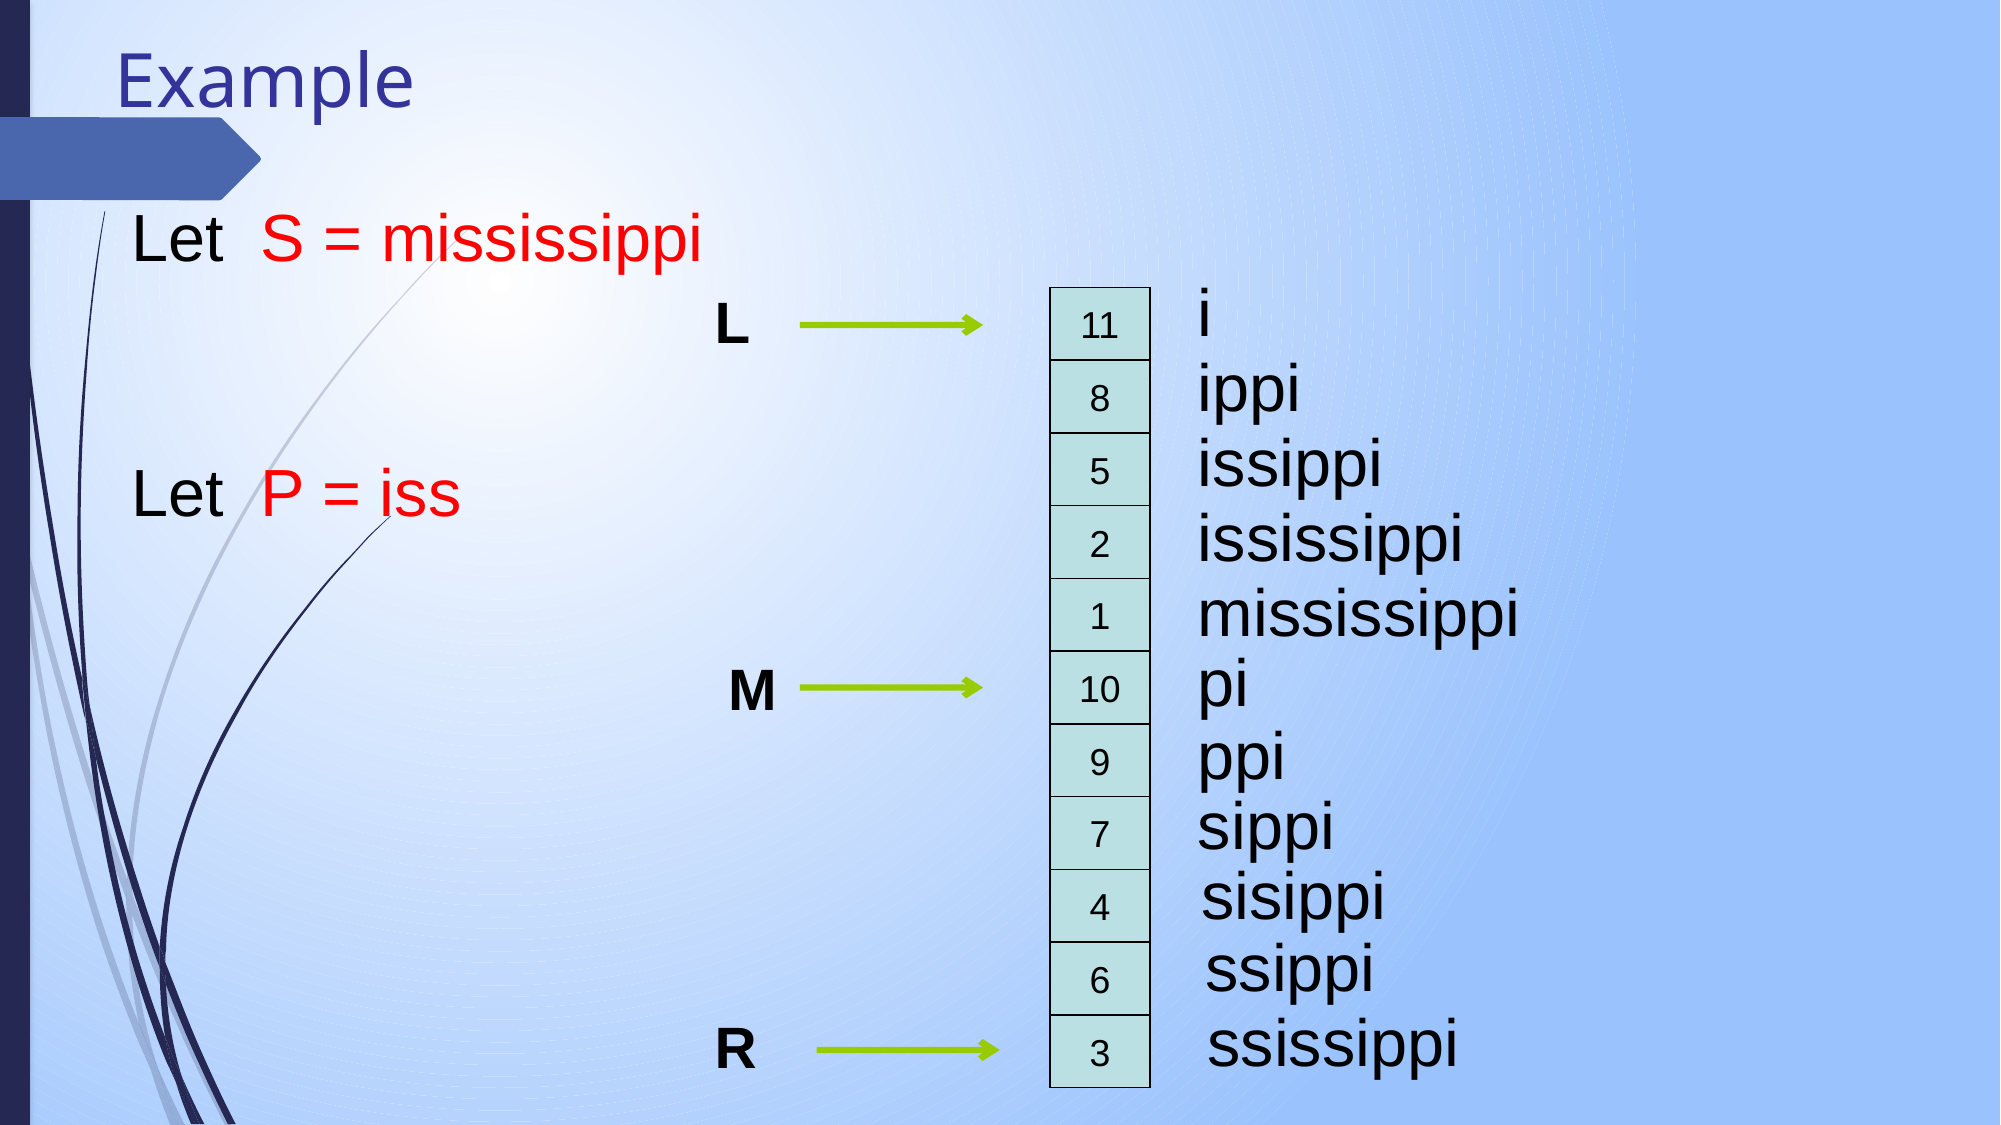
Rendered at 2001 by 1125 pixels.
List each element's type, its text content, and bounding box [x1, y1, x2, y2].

text_box pi [1183, 631, 1934, 704]
text_box ssippi [1190, 917, 1941, 1013]
title Example [99, 24, 1900, 229]
text_box mississippi [1183, 562, 1934, 631]
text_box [1049, 287, 1151, 1088]
text_box [817, 317, 984, 333]
text_box [831, 680, 984, 695]
text_box ppi [1183, 704, 1934, 775]
text_box ississippi [1183, 487, 1934, 562]
text_box [817, 1042, 1000, 1058]
text_box R [699, 1002, 817, 1088]
text_box sippi [1183, 775, 1934, 871]
text_box issippi [1183, 412, 1934, 487]
text_box Let P = iss [116, 442, 1044, 538]
text_box M [713, 644, 831, 730]
text_box ssissippi [1192, 992, 1943, 1088]
text_box ippi [1183, 337, 1934, 412]
text_box sisippi [1186, 845, 1937, 941]
text_box i [1183, 262, 1934, 337]
text_box L [699, 277, 817, 363]
text_box Let S = mississippi [116, 187, 1050, 283]
